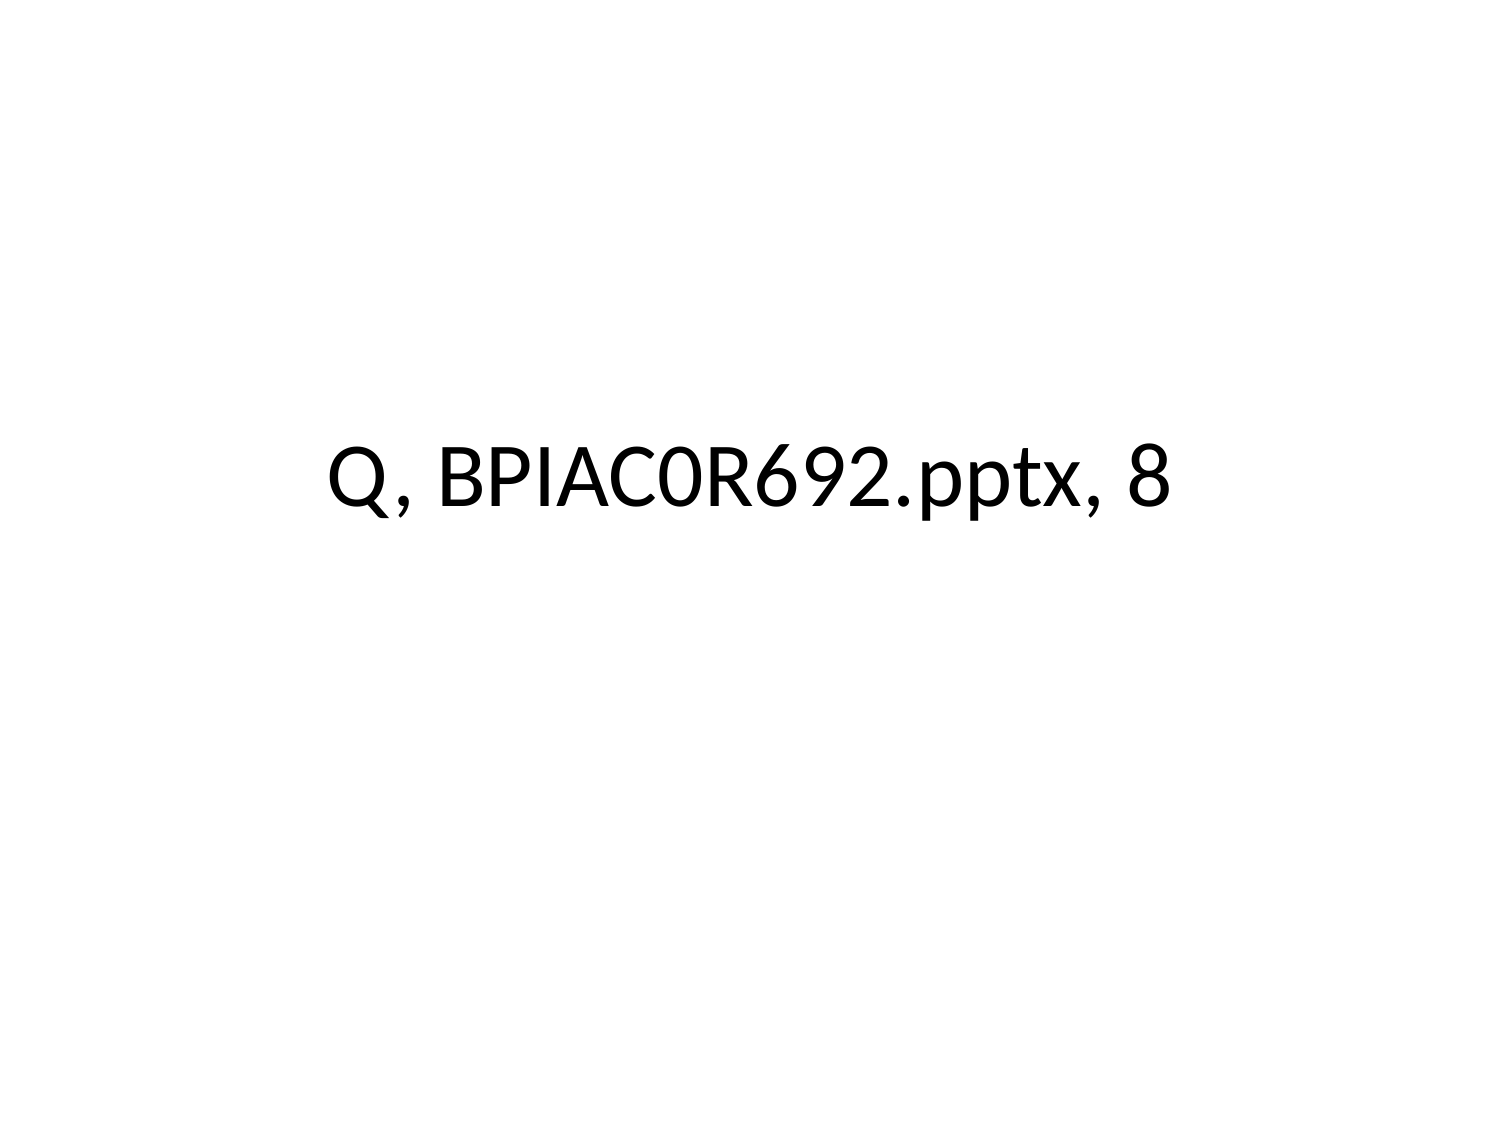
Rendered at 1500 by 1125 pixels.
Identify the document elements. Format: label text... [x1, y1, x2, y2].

title Q, BPIAC0R692.pptx, 8 [112, 349, 1388, 591]
